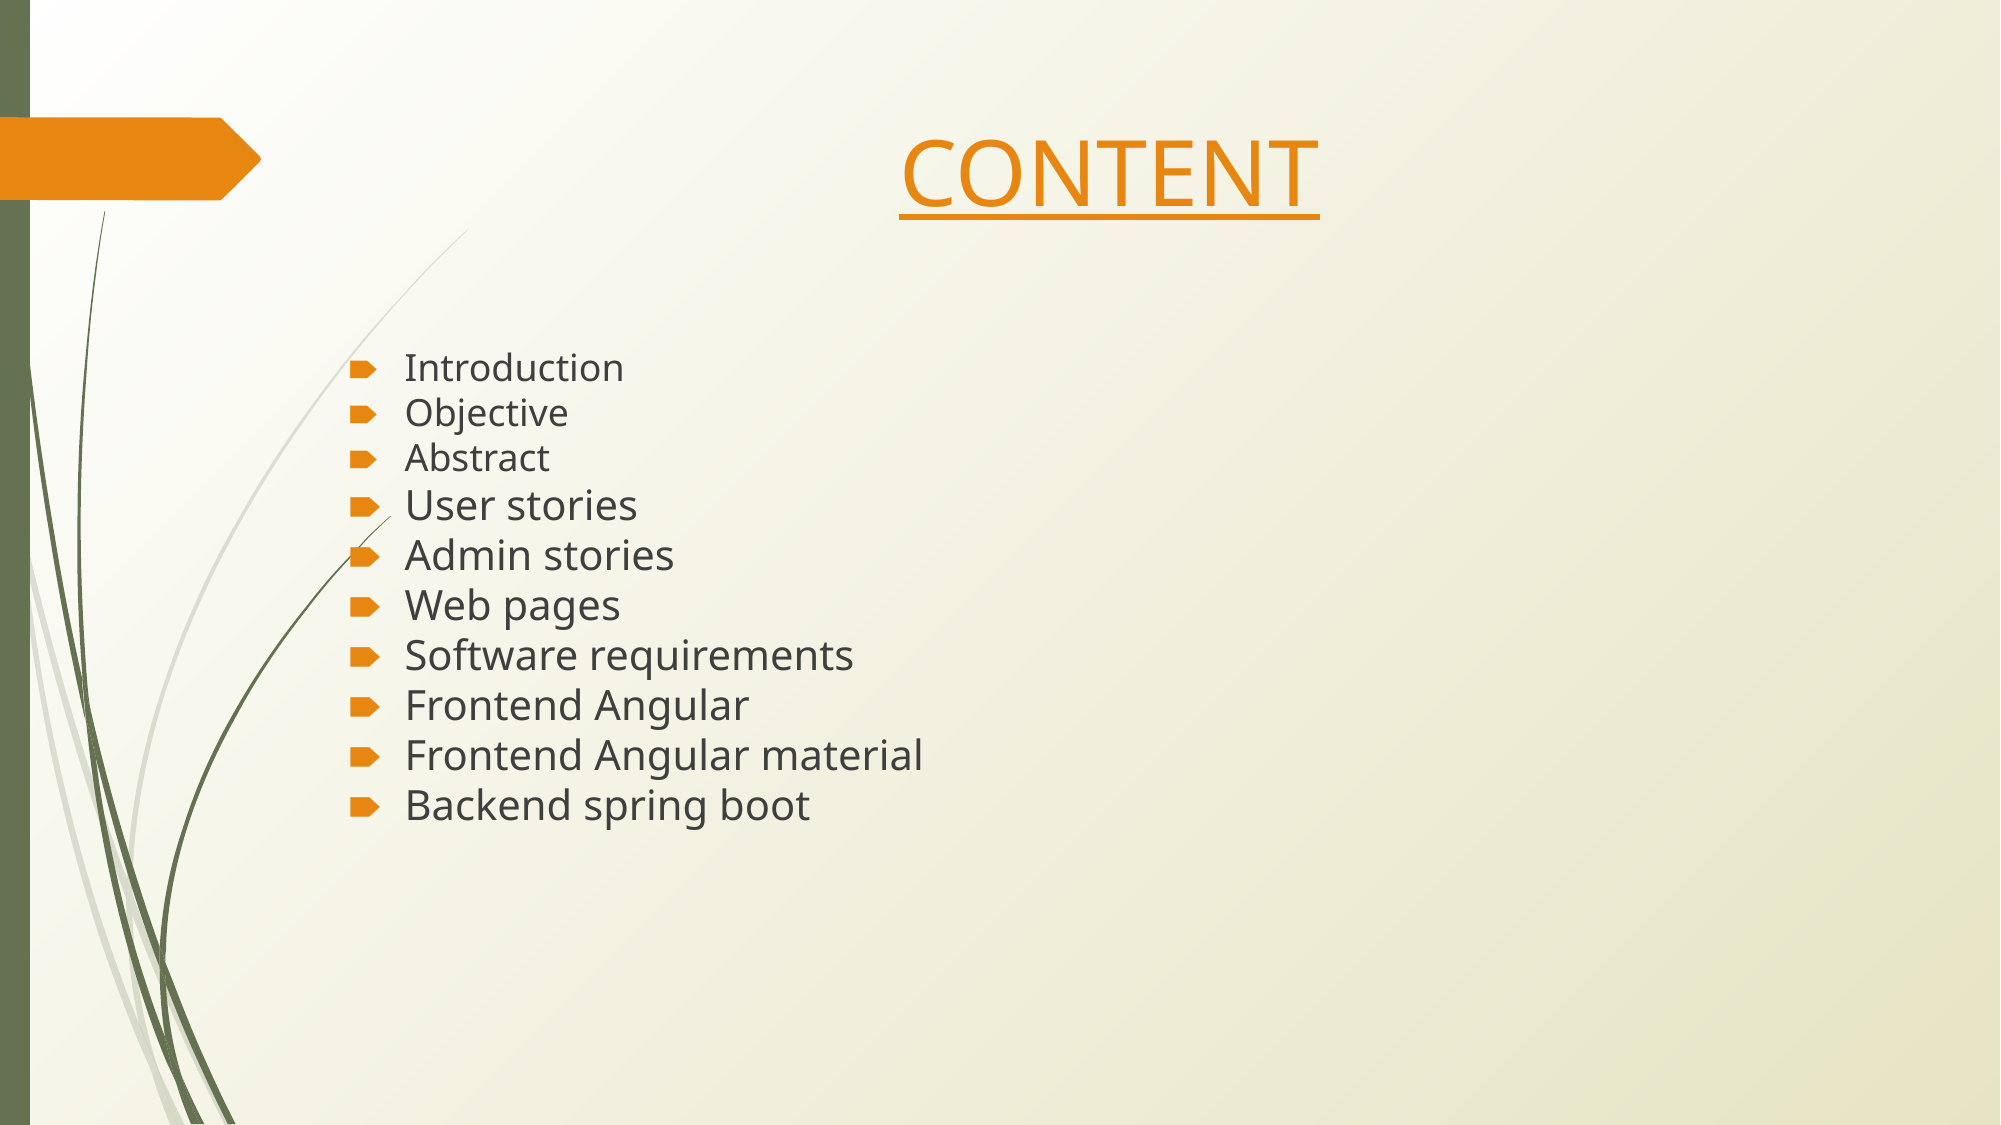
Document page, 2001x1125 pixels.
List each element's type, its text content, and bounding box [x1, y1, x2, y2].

title CONTENT [378, 64, 1841, 275]
list Introduction Objective Abstract User stories Admin stories Web pages Software requirements Frontend Angular Frontend Angular material Backend spring boot [333, 336, 1796, 916]
